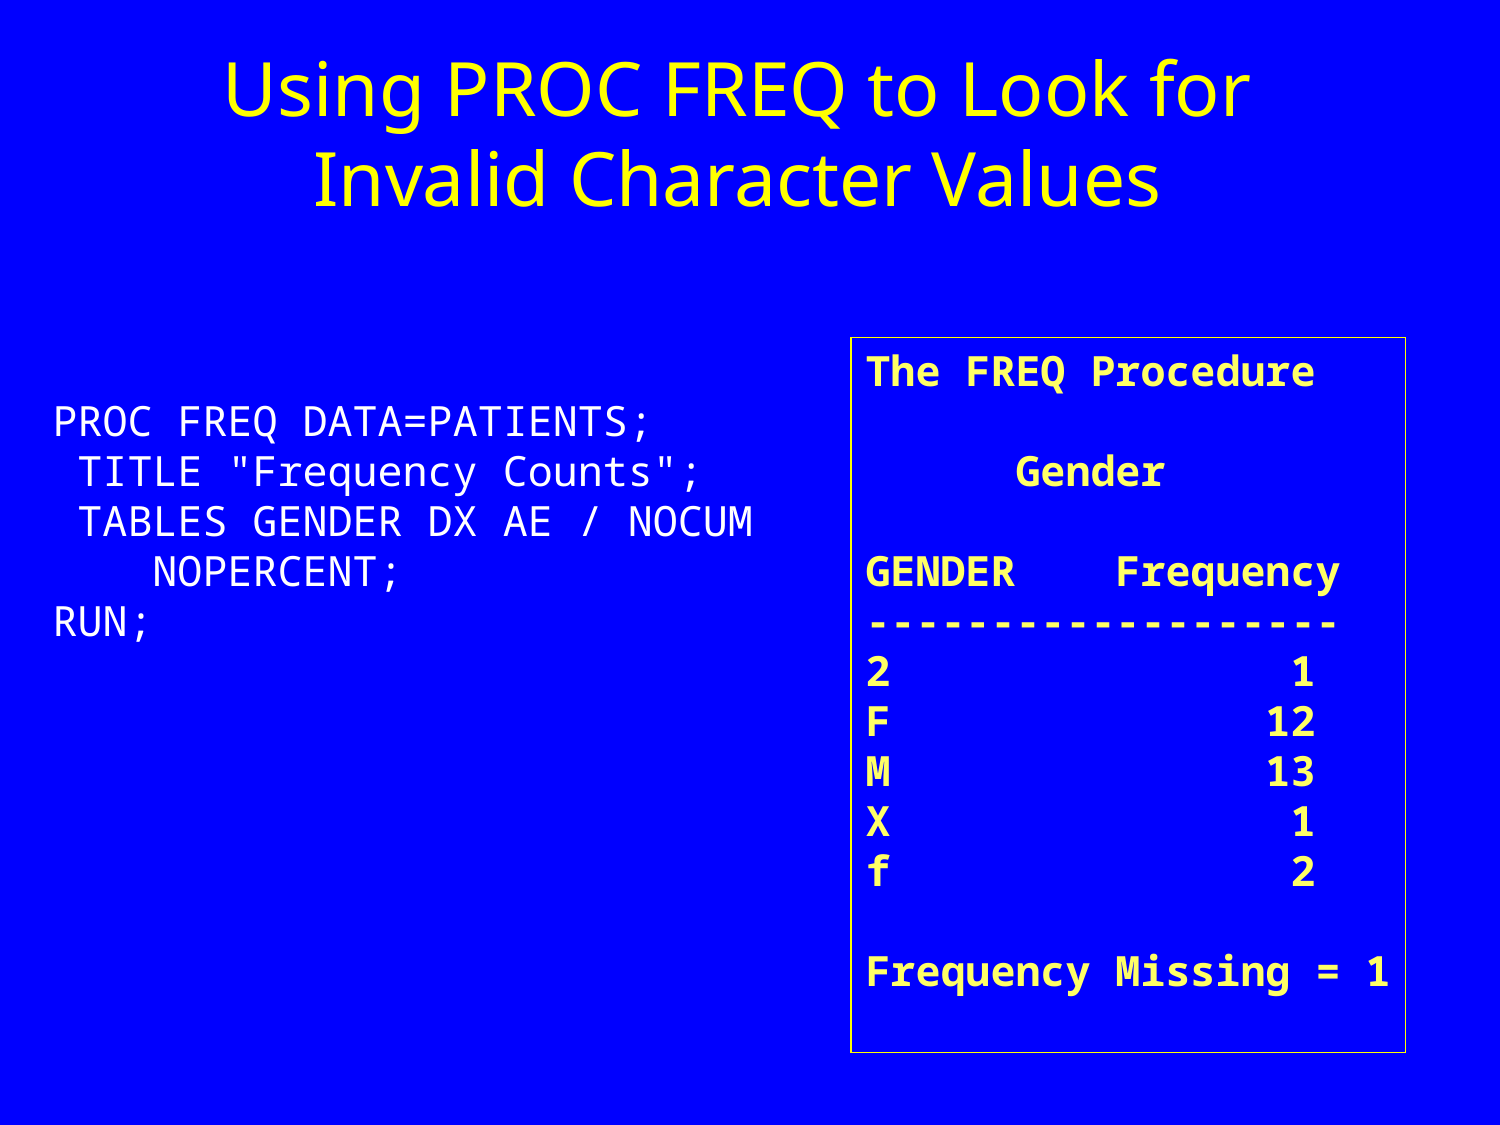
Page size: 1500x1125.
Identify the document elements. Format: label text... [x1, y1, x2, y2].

text_box PROC FREQ DATA=PATIENTS; TITLE "Frequency Counts"; TABLES GENDER DX AE / NOCUM NOPERCENT; RUN; [37, 387, 793, 713]
text_box The FREQ Procedure Gender GENDER Frequency ------------------- 2 1 F 12 M 13 X 1 f 2 Frequency Missing = 1 [850, 337, 1406, 1053]
title Using PROC FREQ to Look for Invalid Character Values [99, 37, 1376, 226]
